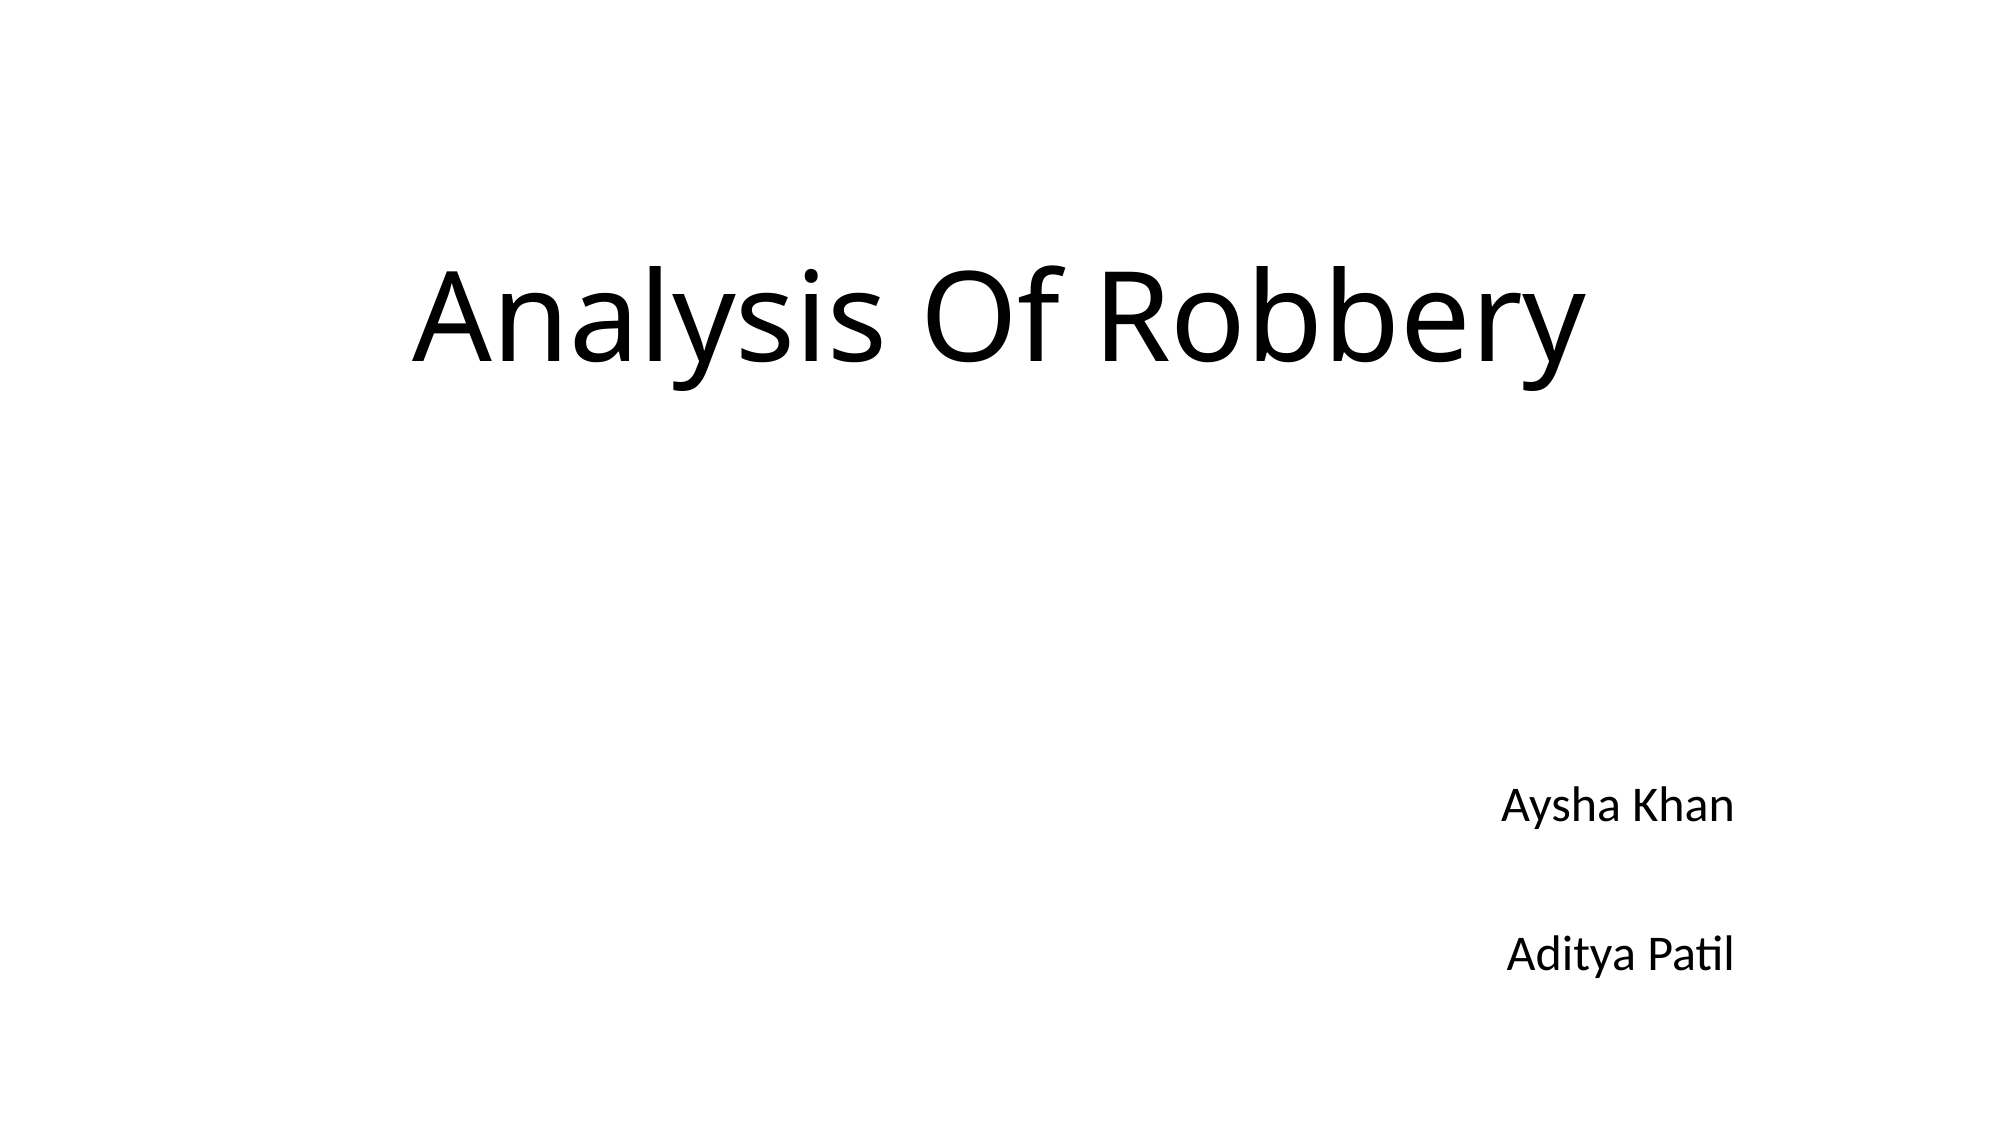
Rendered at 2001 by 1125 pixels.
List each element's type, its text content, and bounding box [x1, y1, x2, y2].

title Analysis Of Robbery [249, 184, 1750, 396]
subtitle Aysha Khan Aditya Patil [249, 770, 1750, 1058]
